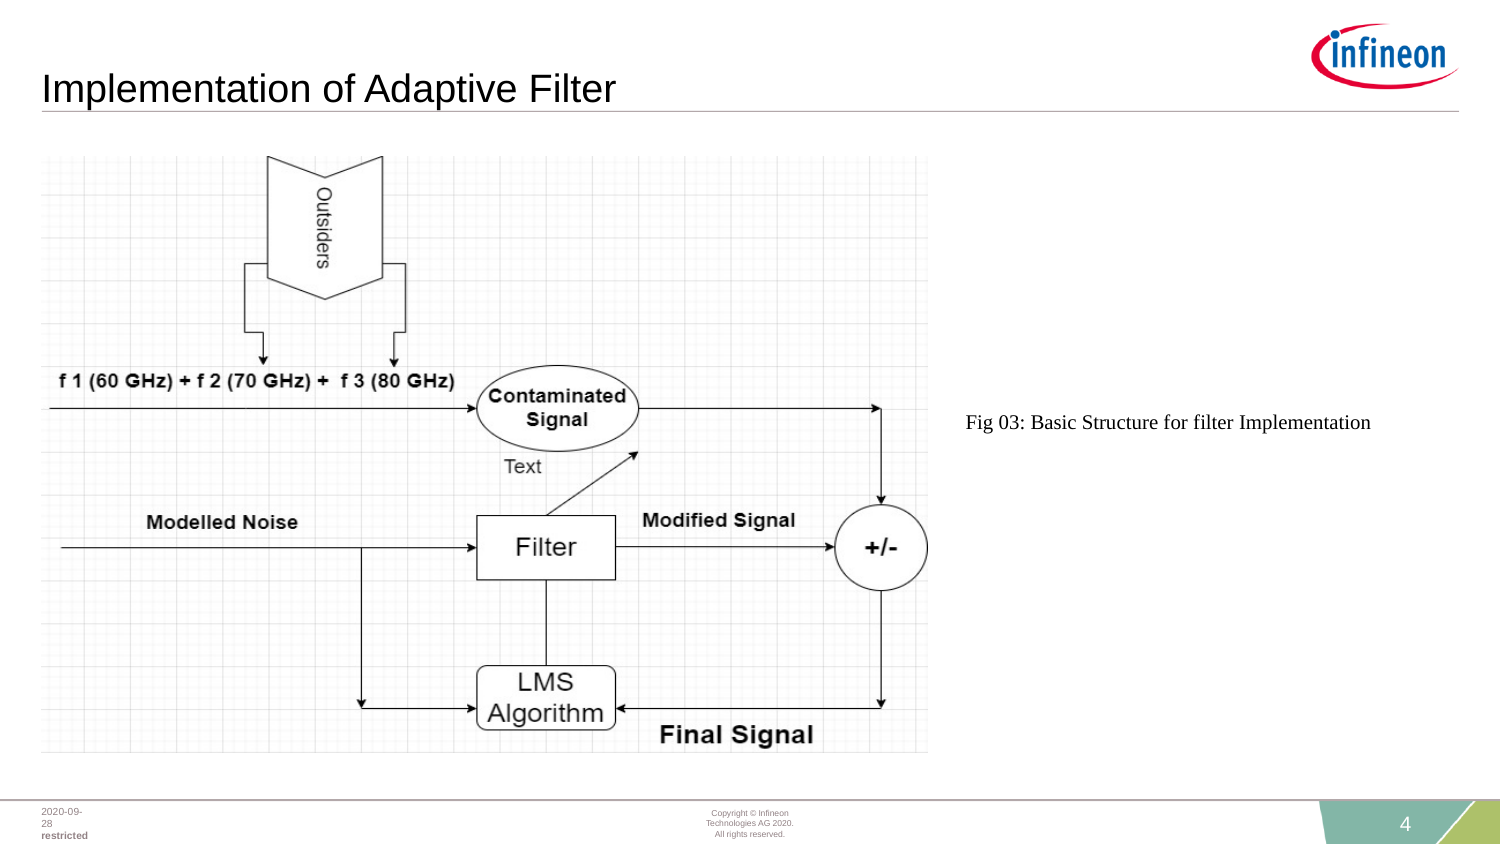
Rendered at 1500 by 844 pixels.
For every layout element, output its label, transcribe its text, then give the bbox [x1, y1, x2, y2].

footer Copyright © Infineon Technologies AG 2020. All rights reserved. [702, 804, 798, 843]
picture [0, 0, 1500, 112]
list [41, 155, 928, 753]
slide_number 4 [1364, 804, 1412, 843]
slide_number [41, 804, 89, 843]
title Implementation of Adaptive Filter [41, 23, 1227, 112]
picture [0, 799, 1500, 844]
text_box Fig 03: Basic Structure for filter Implementation [950, 401, 1398, 442]
